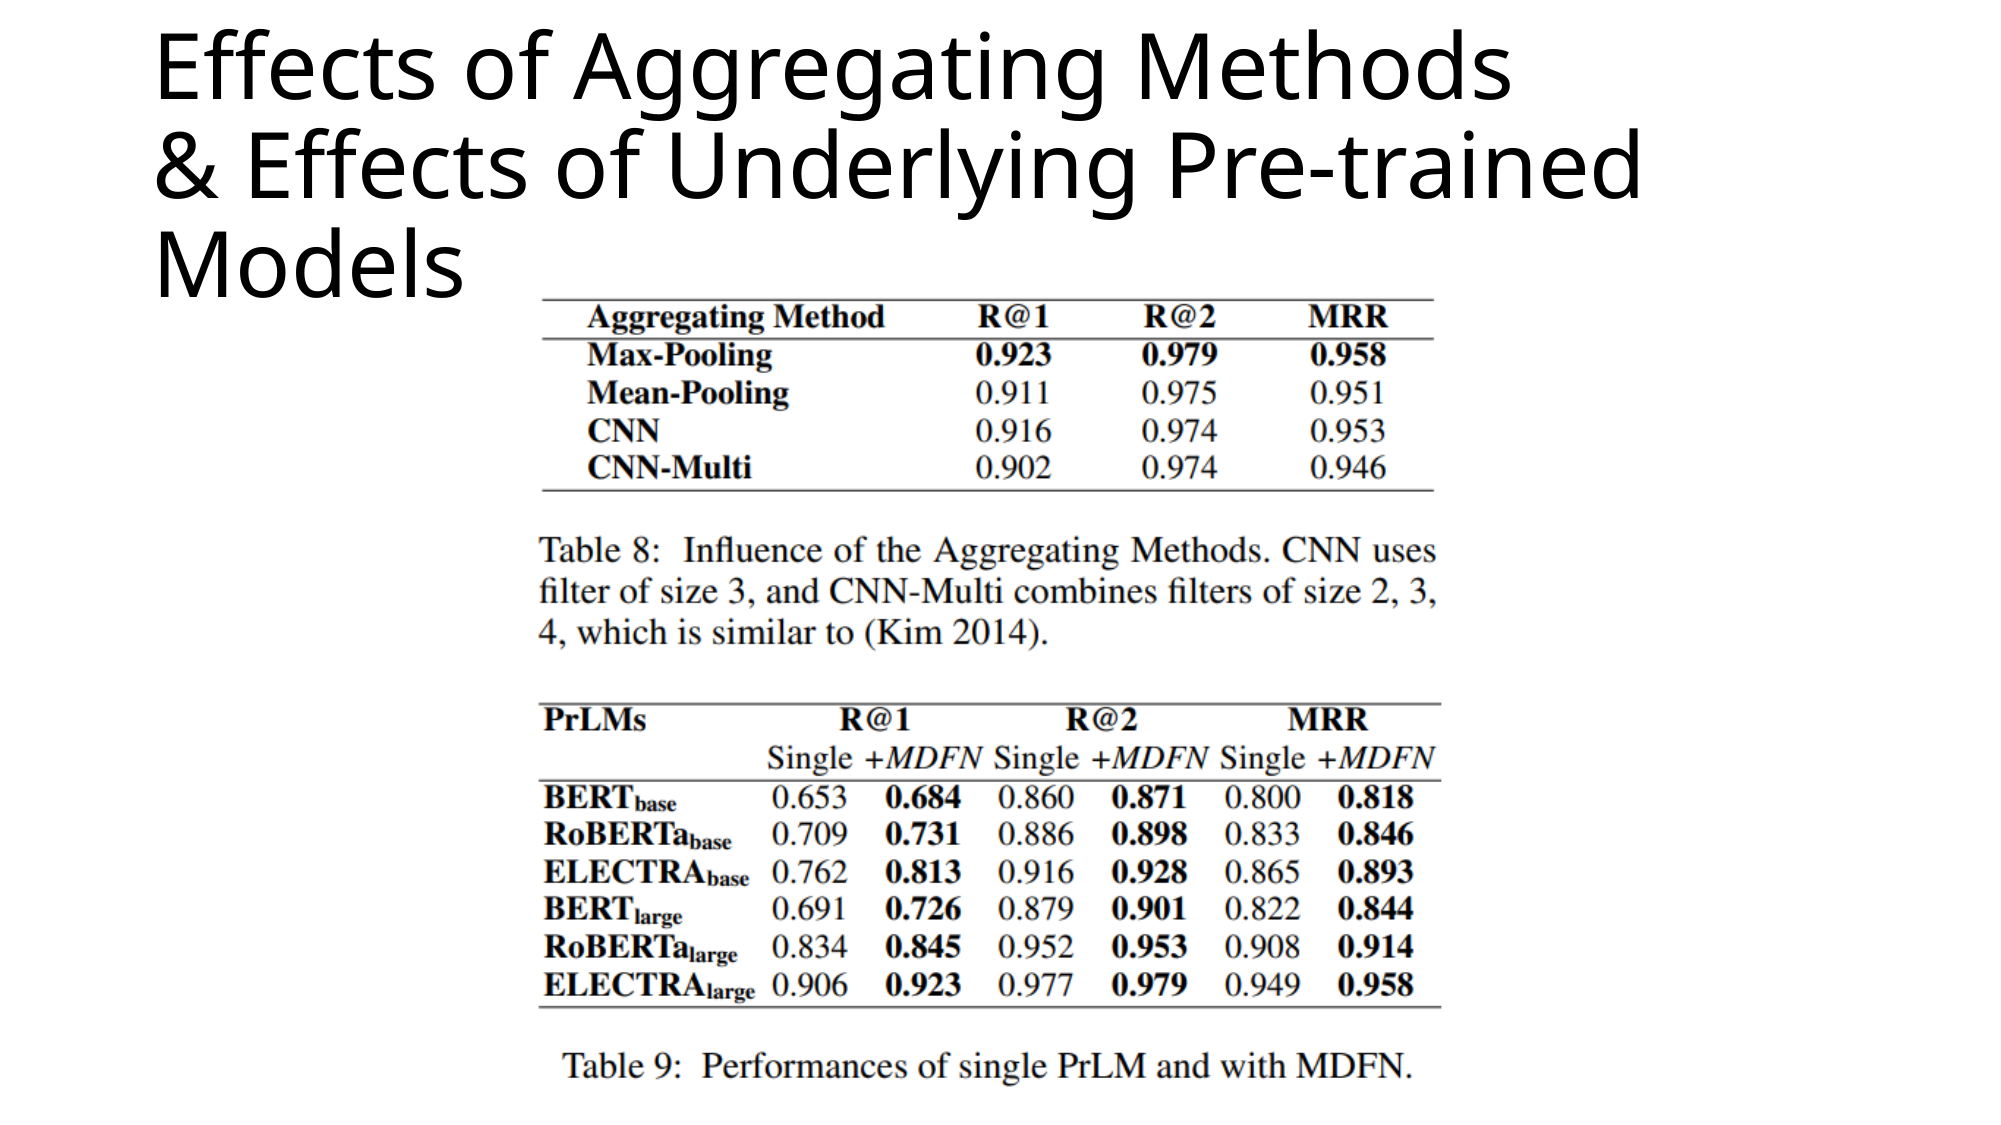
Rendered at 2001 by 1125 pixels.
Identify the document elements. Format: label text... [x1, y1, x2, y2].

picture [508, 269, 1465, 1100]
title Effects of Aggregating Methods & Effects of Underlying Pre-trained Models [137, 59, 1863, 278]
